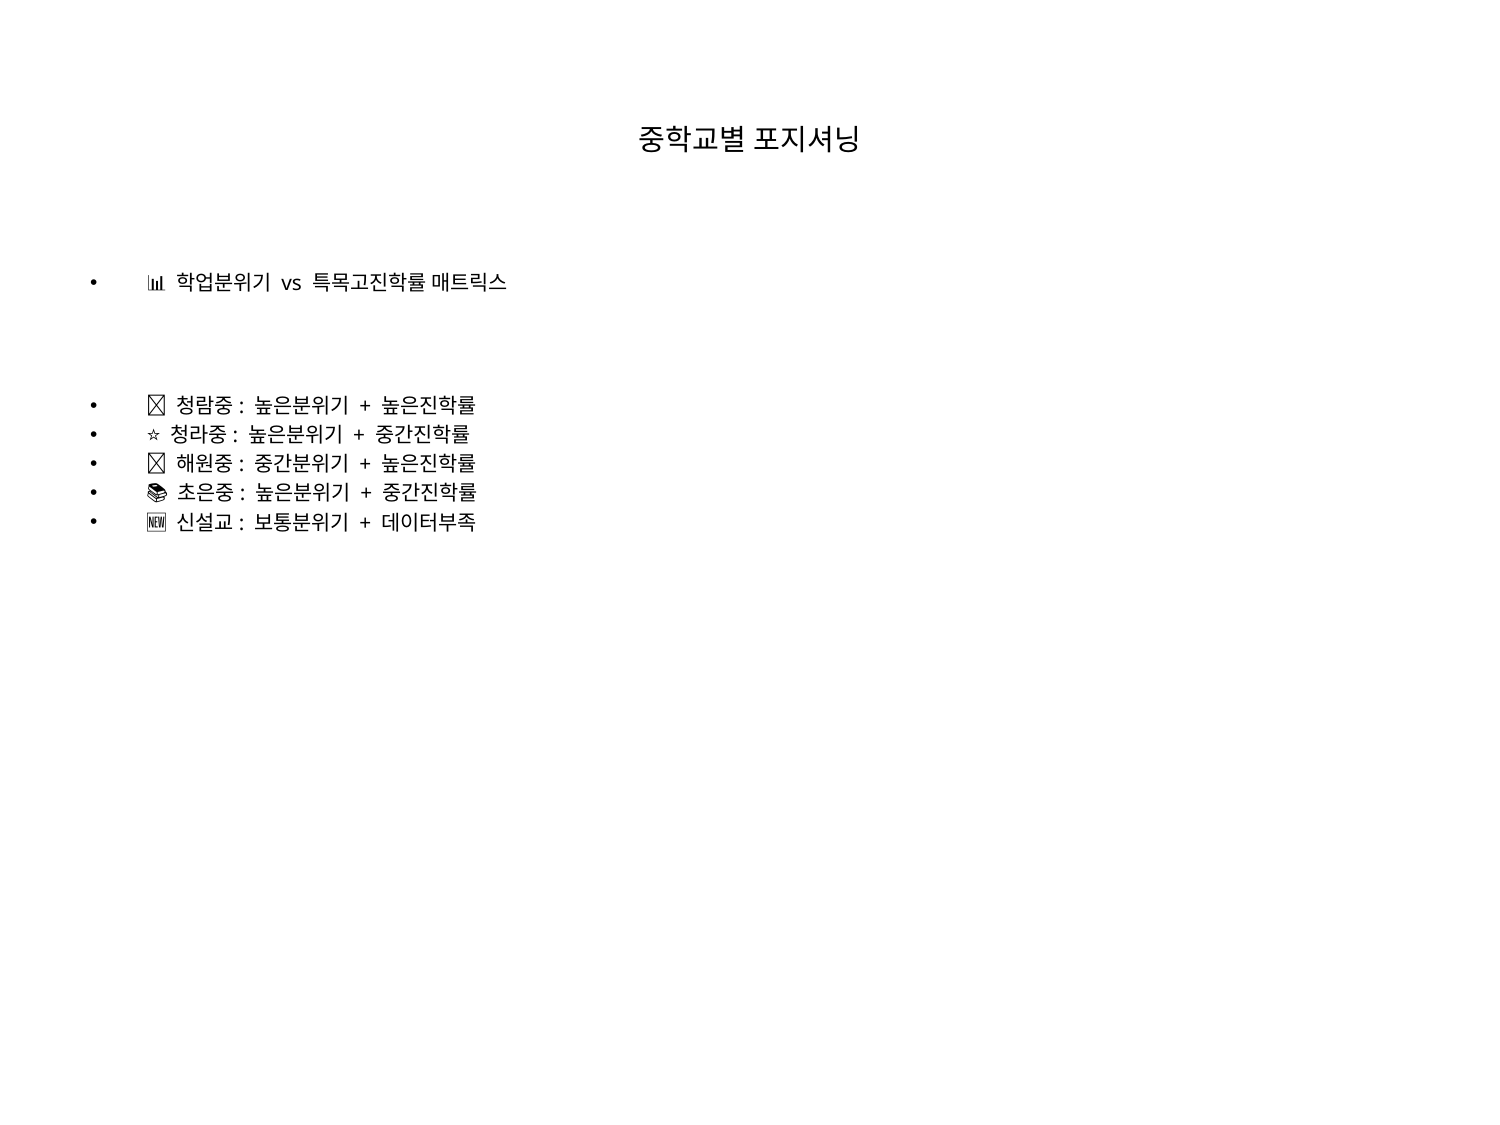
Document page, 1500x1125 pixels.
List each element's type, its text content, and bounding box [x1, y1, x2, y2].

title 중학교별 포지셔닝 [75, 45, 1425, 233]
list 📊 학업분위기 vs 특목고진학률 매트릭스 🔥 청람중: 높은분위기 + 높은진학률 ⭐ 청라중: 높은분위기 + 중간진학률 💎 해원중: 중간분위기 + 높은진학률 📚 초은중: 높은분위기 + 중간진학률 🆕 신설교: 보통분위기 + 데이터부족 [75, 262, 1425, 1005]
